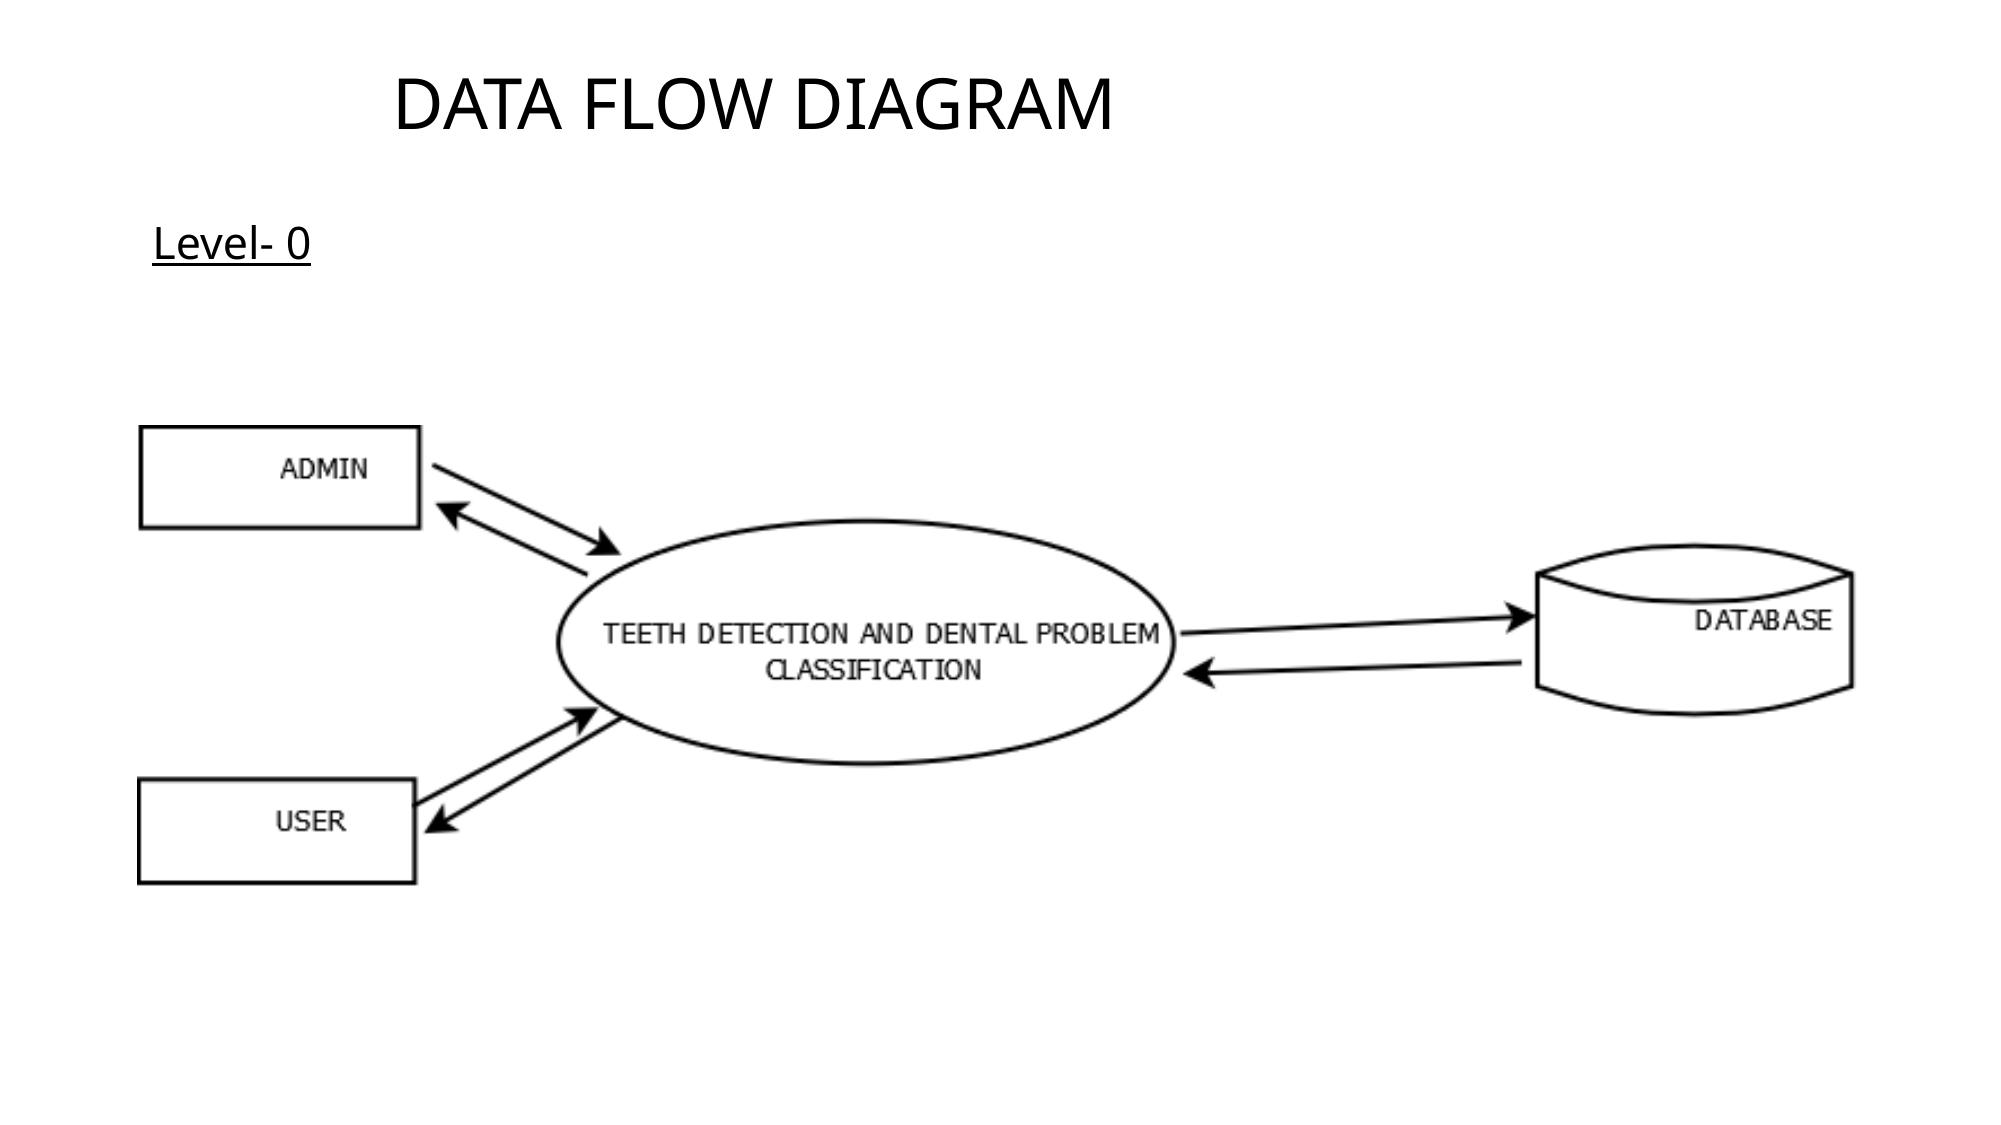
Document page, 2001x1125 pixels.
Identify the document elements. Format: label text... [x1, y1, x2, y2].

title DATA FLOW DIAGRAM Level- 0 [137, 59, 1863, 278]
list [137, 425, 1863, 888]
